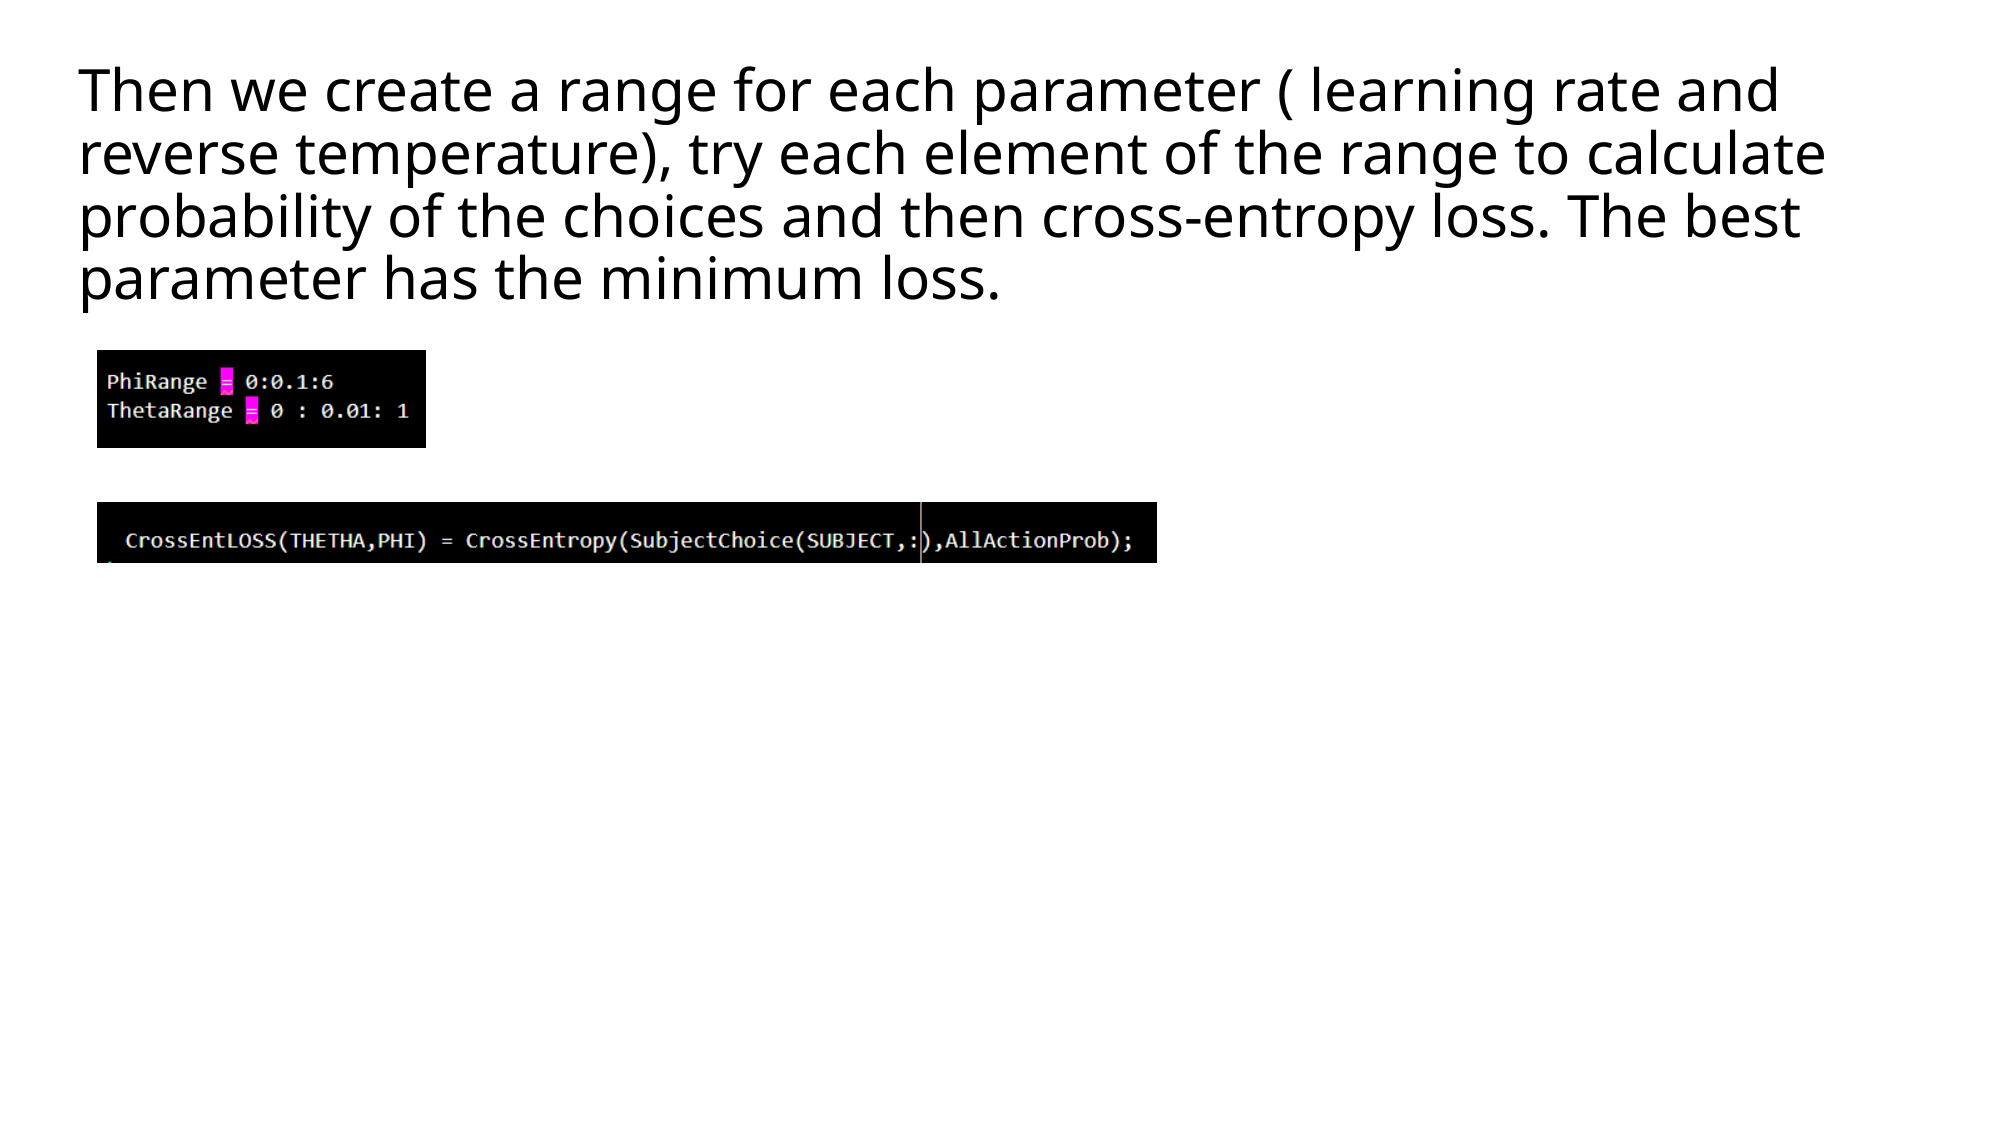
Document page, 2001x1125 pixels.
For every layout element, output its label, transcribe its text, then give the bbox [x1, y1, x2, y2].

list Then we create a range for each parameter ( learning rate and reverse temperature), try each element of the range to calculate probability of the choices and then cross-entropy loss. The best parameter has the minimum loss. [63, 53, 1955, 1095]
picture [96, 501, 1157, 563]
picture [96, 349, 427, 449]
